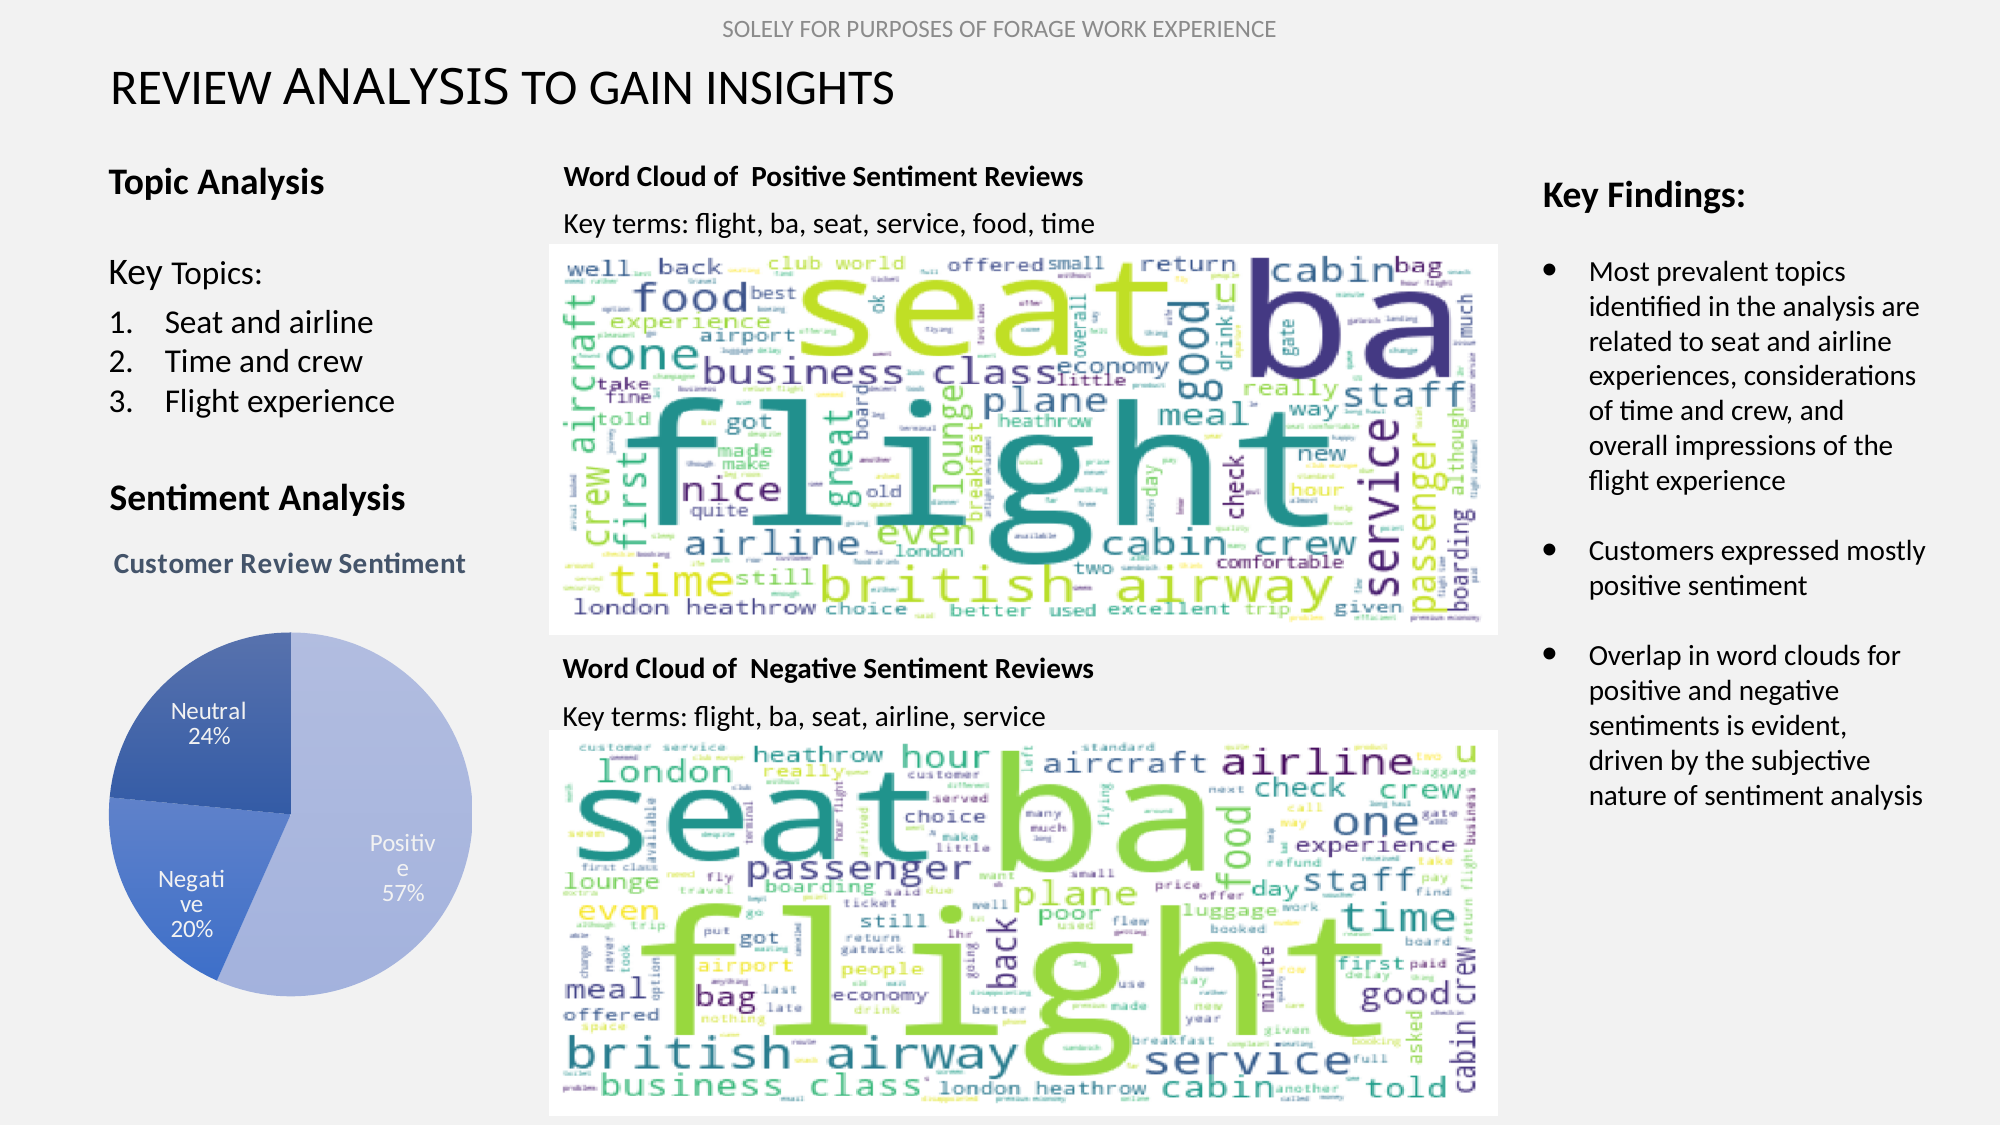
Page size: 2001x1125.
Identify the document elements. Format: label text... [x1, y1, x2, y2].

text_box Key Findings: [1528, 162, 1762, 223]
text_box Word Cloud of Negative Sentiment Reviews Key terms: flight, ba, seat, airline, service [575, 642, 1238, 730]
text_box Word Cloud of Positive Sentiment Reviews Key terms: flight, ba, seat, service, food, time [548, 149, 1239, 247]
text_box Most prevalent topics identified in the analysis are related to seat and airline experiences, considerations of time and crew, and overall impressions of the flight experience Customers expressed mostly positive sentiment Overlap in word clouds for positive and negative sentiments is evident, driven by the subjective nature of sentiment analysis [1527, 244, 1942, 854]
picture [549, 244, 1498, 636]
text_box Topic Analysis Key Topics: Seat and airline Time and crew Flight experience [93, 149, 532, 427]
text_box REVIEW ANALYSIS TO GAIN INSIGHTS [95, 47, 1000, 123]
text_box Sentiment Analysis [94, 465, 422, 525]
picture [549, 730, 1498, 1116]
chart [5, 525, 575, 1016]
